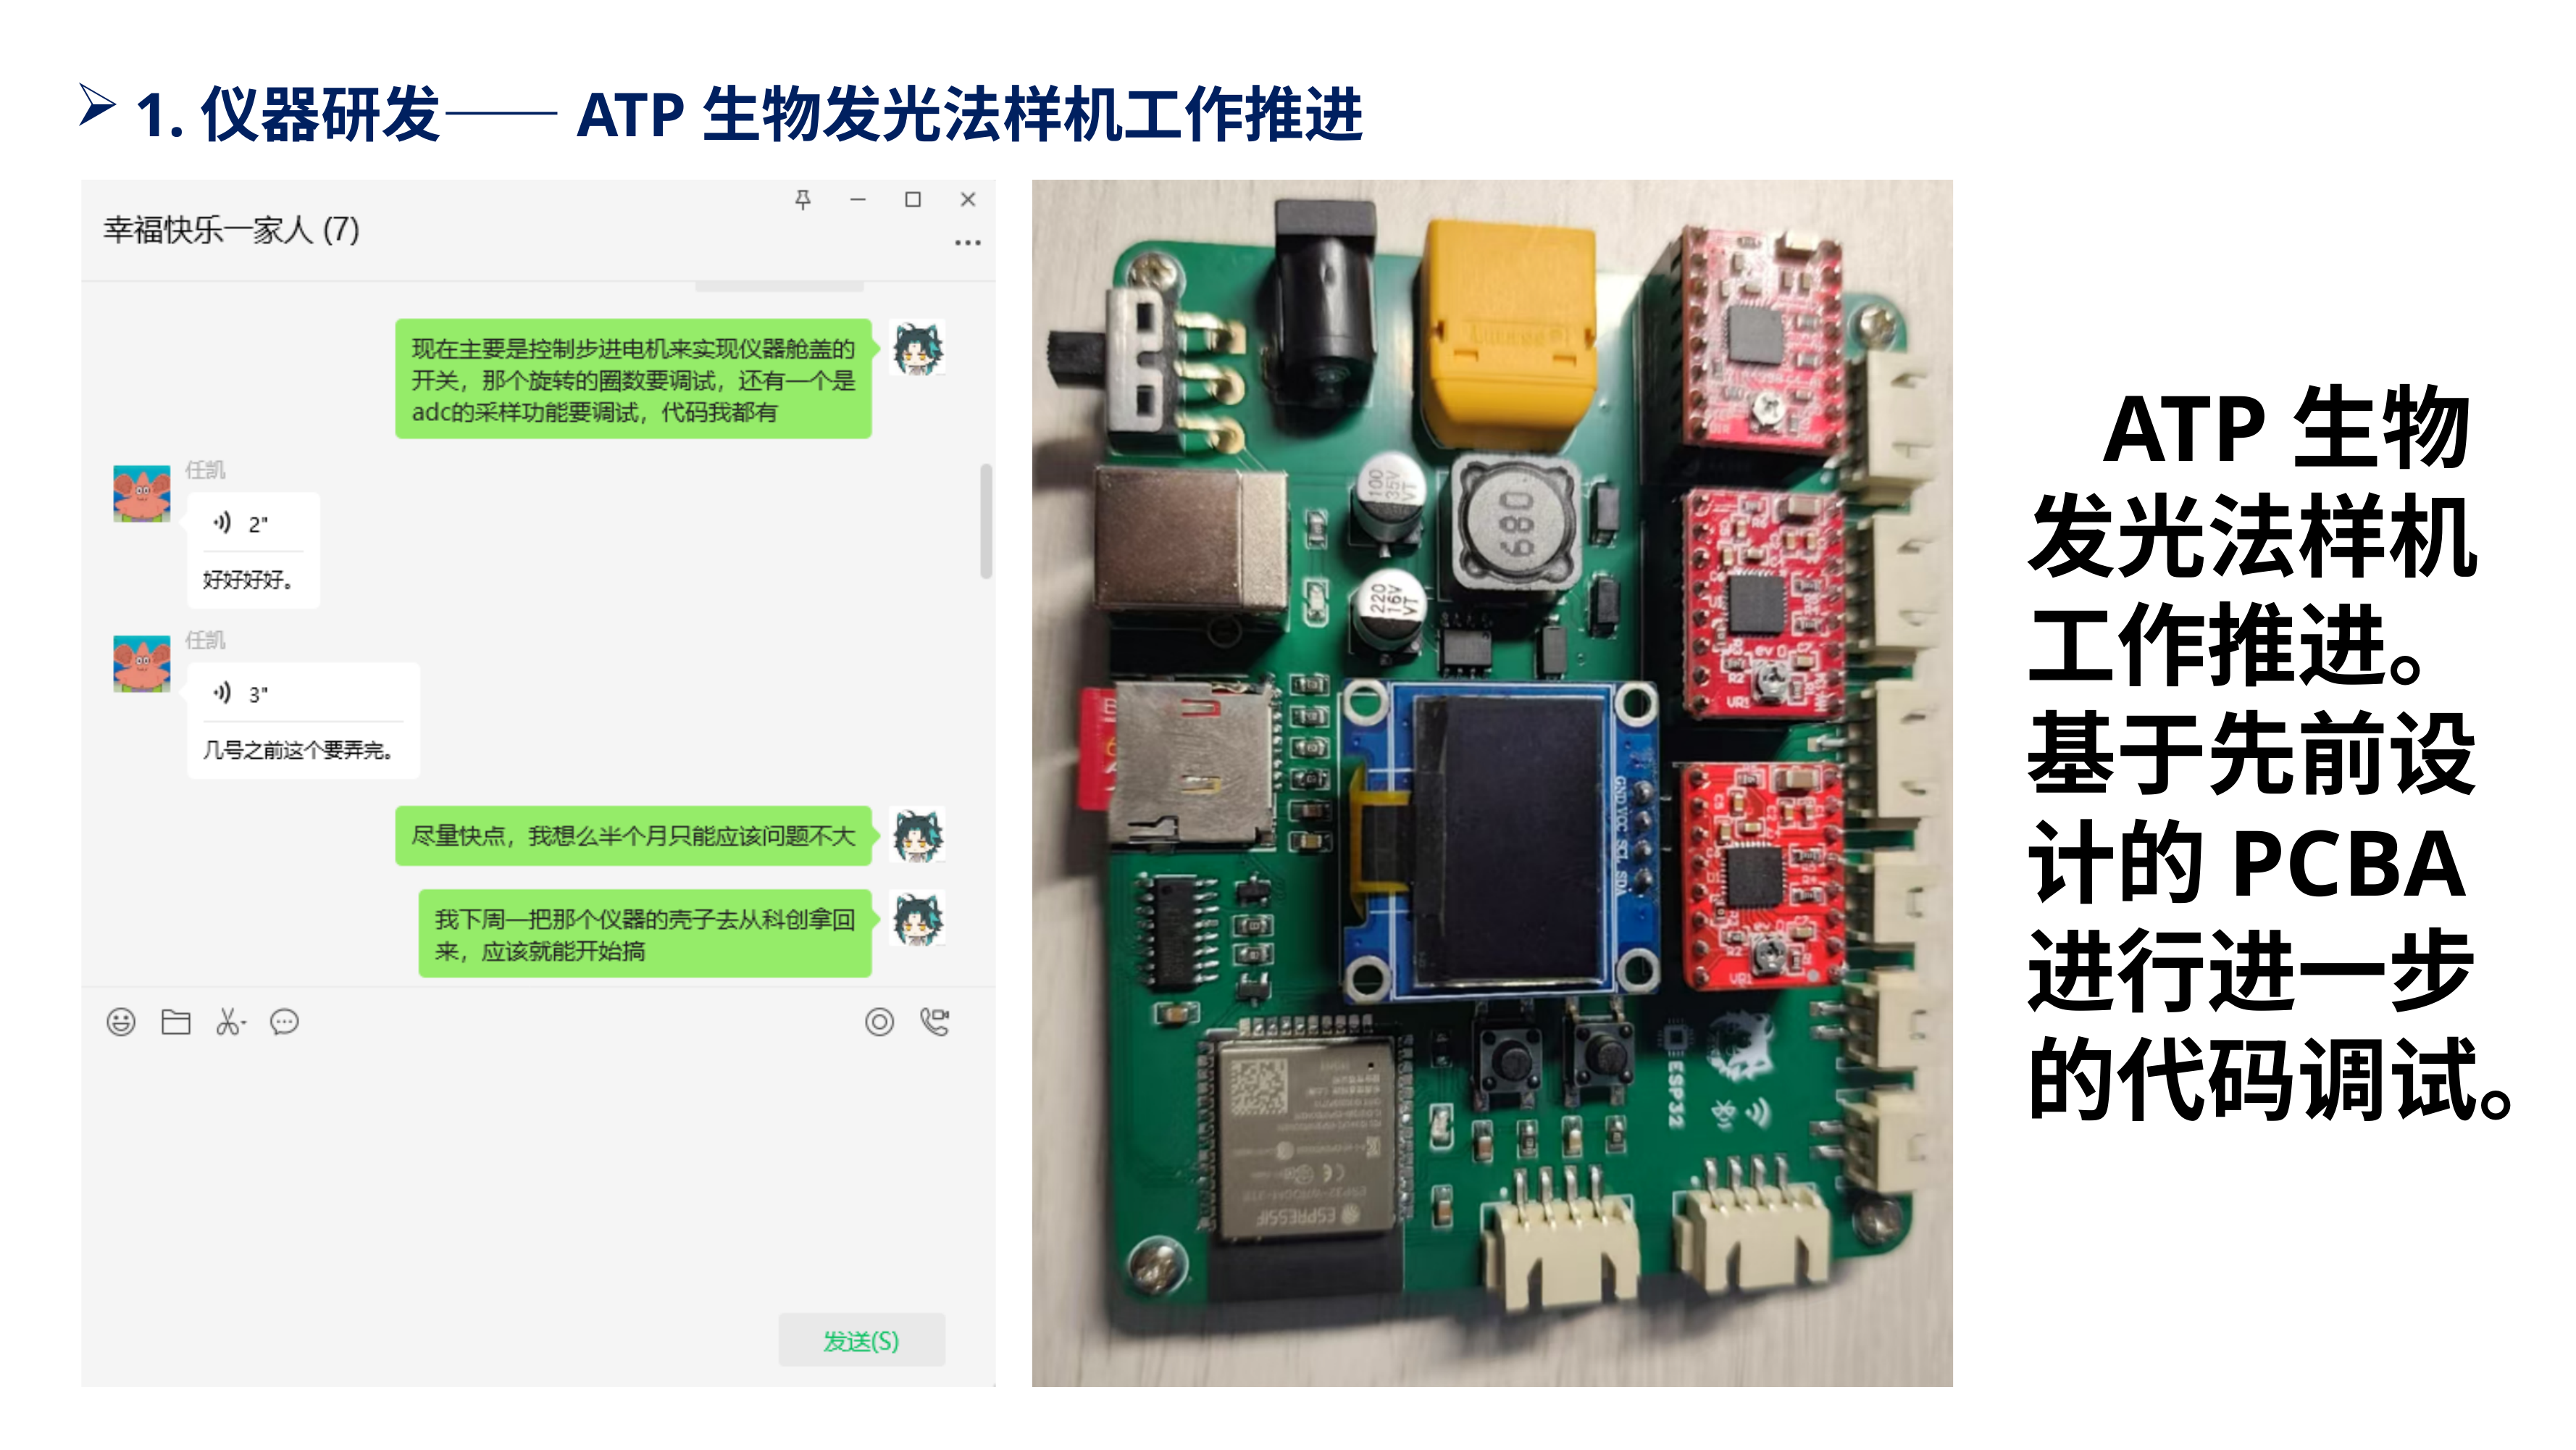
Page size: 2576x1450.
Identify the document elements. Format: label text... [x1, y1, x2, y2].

picture [81, 179, 2096, 1387]
text_box 1.仪器研发——ATP生物发光法样机工作推进 [63, 49, 1606, 154]
text_box ATP生物发光法样机工作推进。基于先前设计的PCBA进行进一步的代码调试。 [2096, 365, 2519, 1164]
